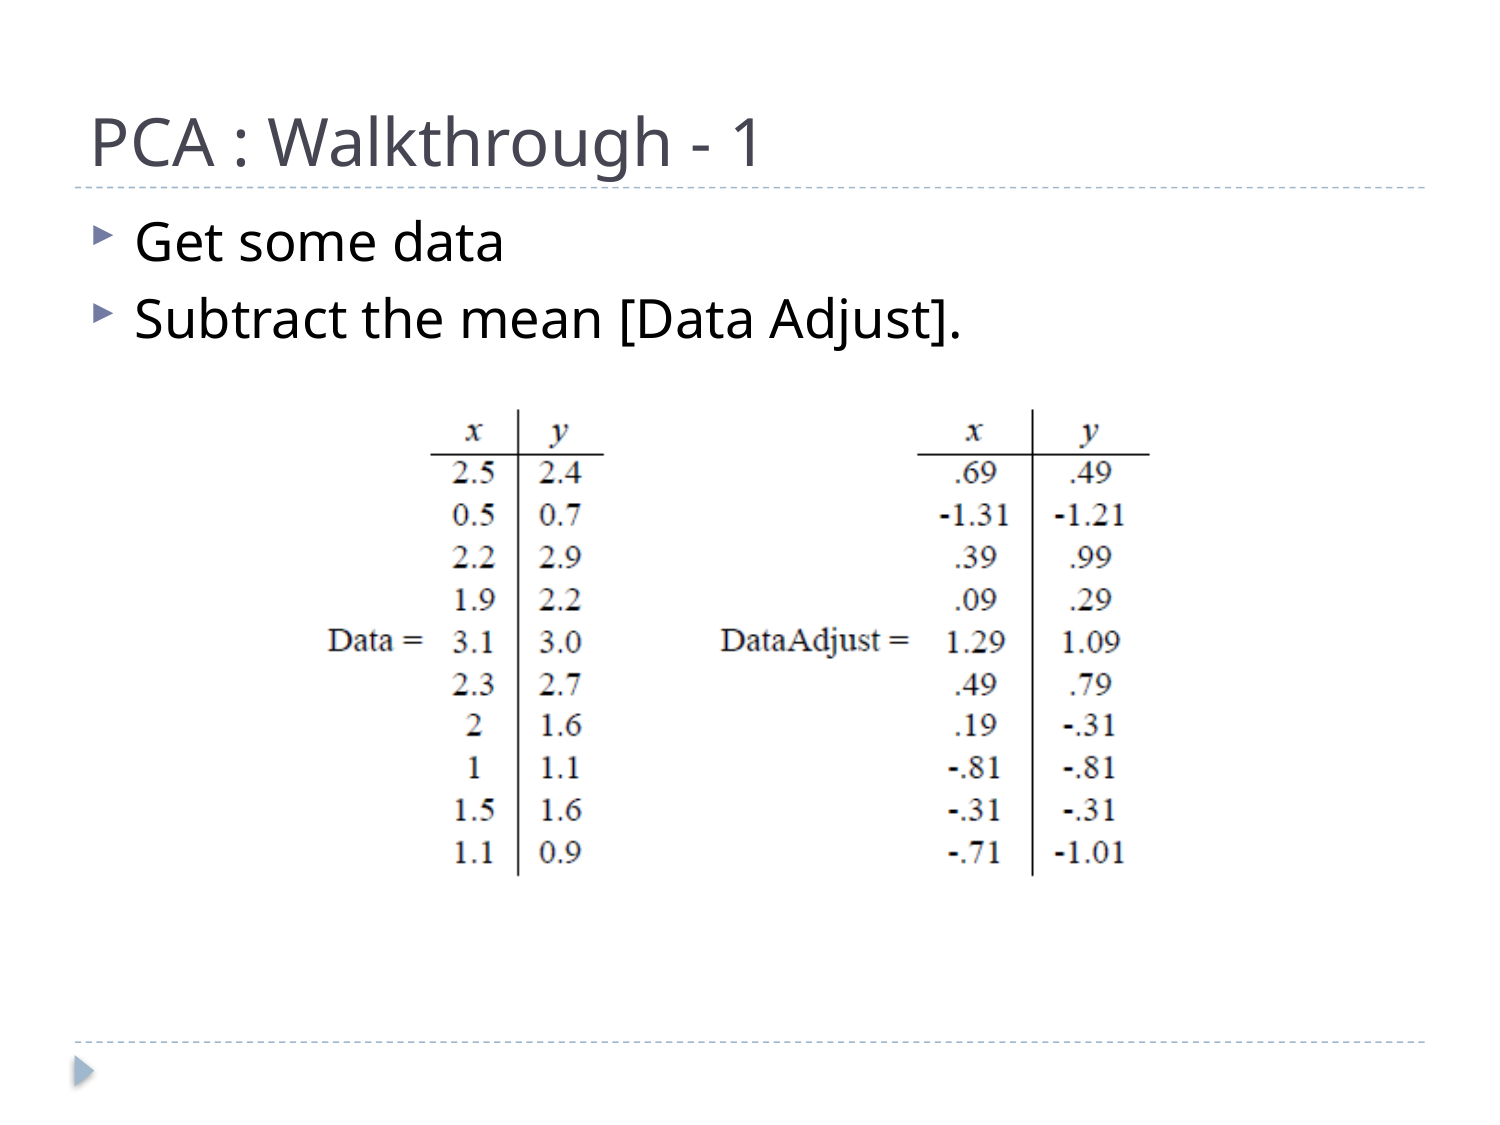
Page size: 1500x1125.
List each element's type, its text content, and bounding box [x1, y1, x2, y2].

list Get some data Subtract the mean [Data Adjust]. [75, 200, 1425, 1010]
title PCA : Walkthrough - 1 [75, 24, 1425, 188]
picture [229, 373, 1257, 918]
